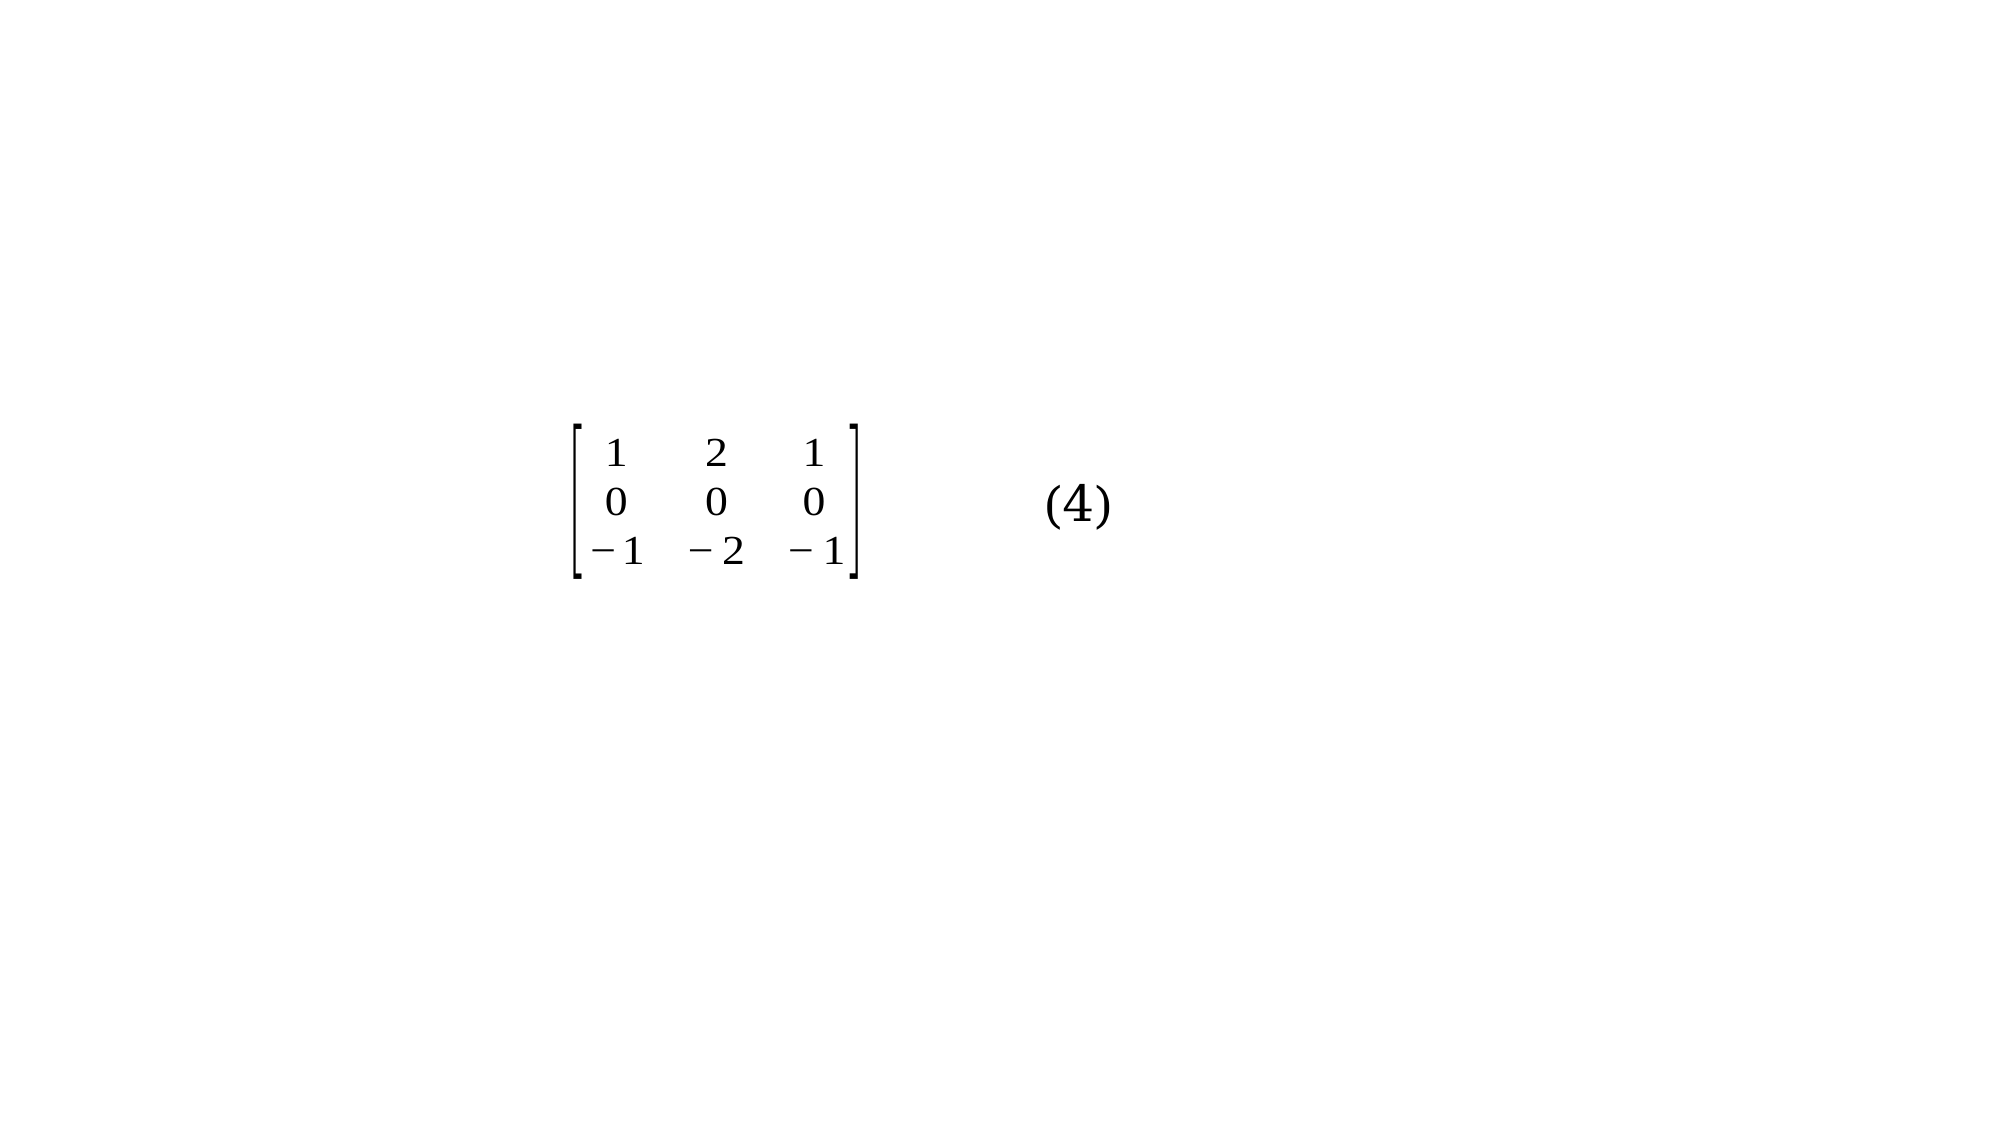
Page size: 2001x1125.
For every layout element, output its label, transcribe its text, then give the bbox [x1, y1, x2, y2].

text_box (4) [1026, 463, 1252, 539]
